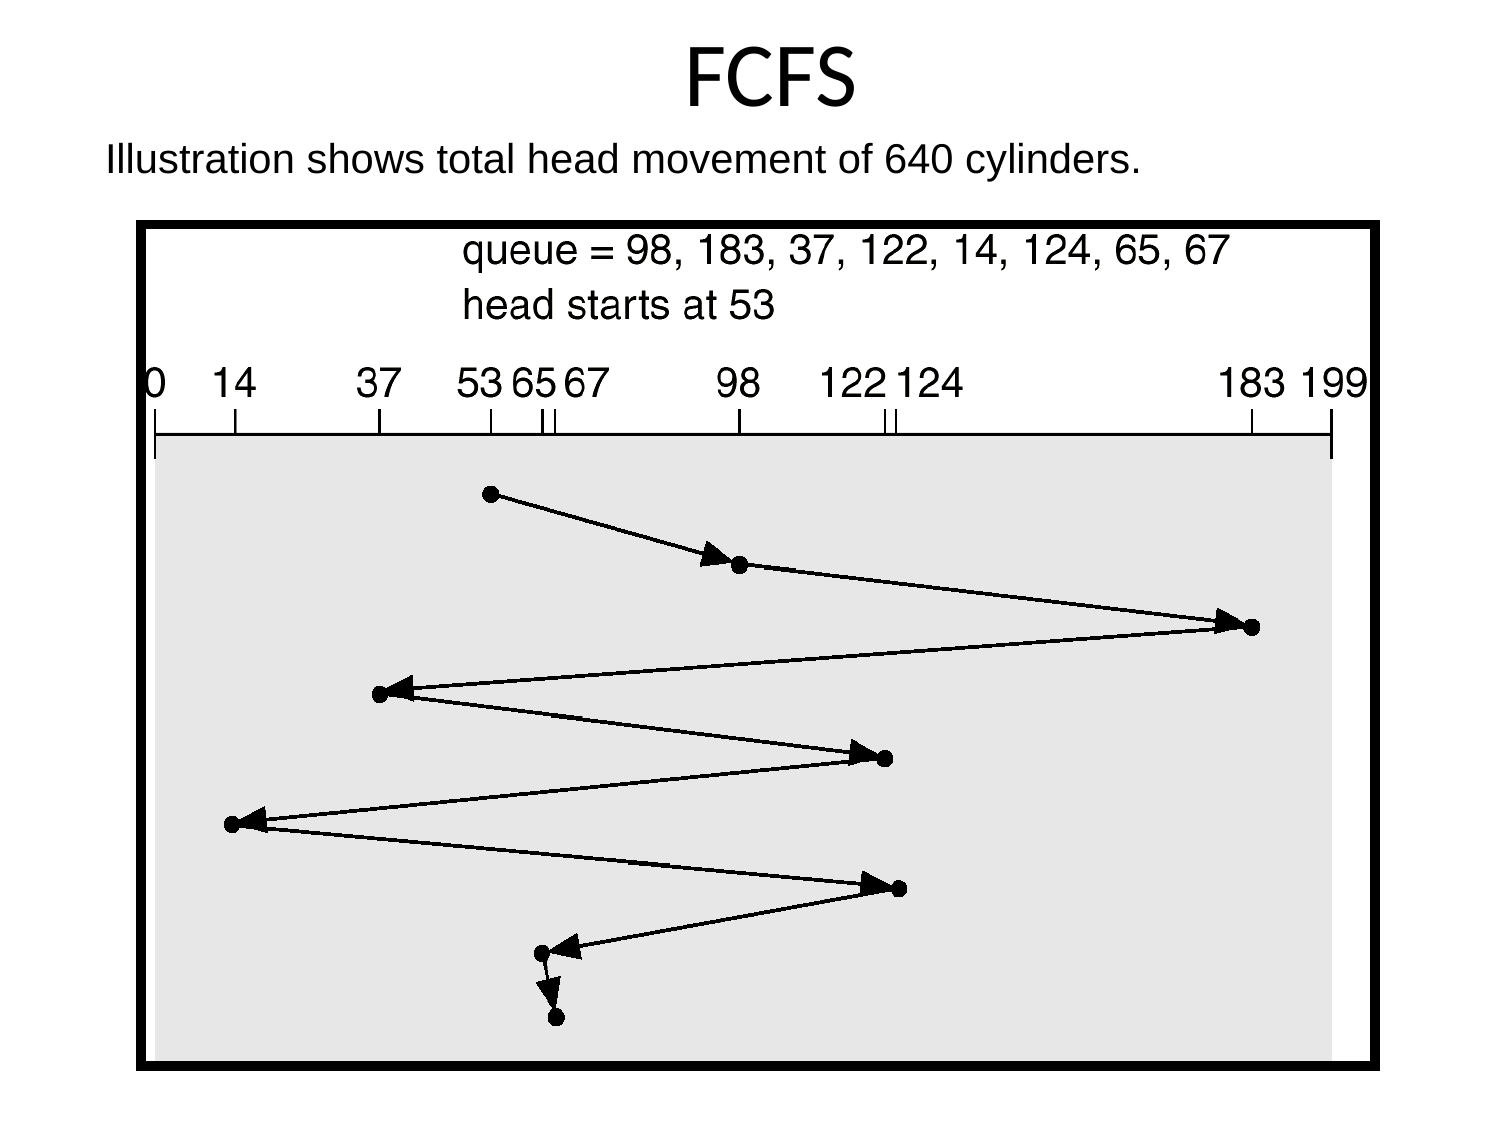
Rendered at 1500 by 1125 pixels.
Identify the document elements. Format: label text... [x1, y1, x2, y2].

picture [145, 228, 1371, 1062]
text_box FCFS [192, 0, 1351, 139]
text_box Illustration shows total head movement of 640 cylinders. [90, 124, 1158, 189]
